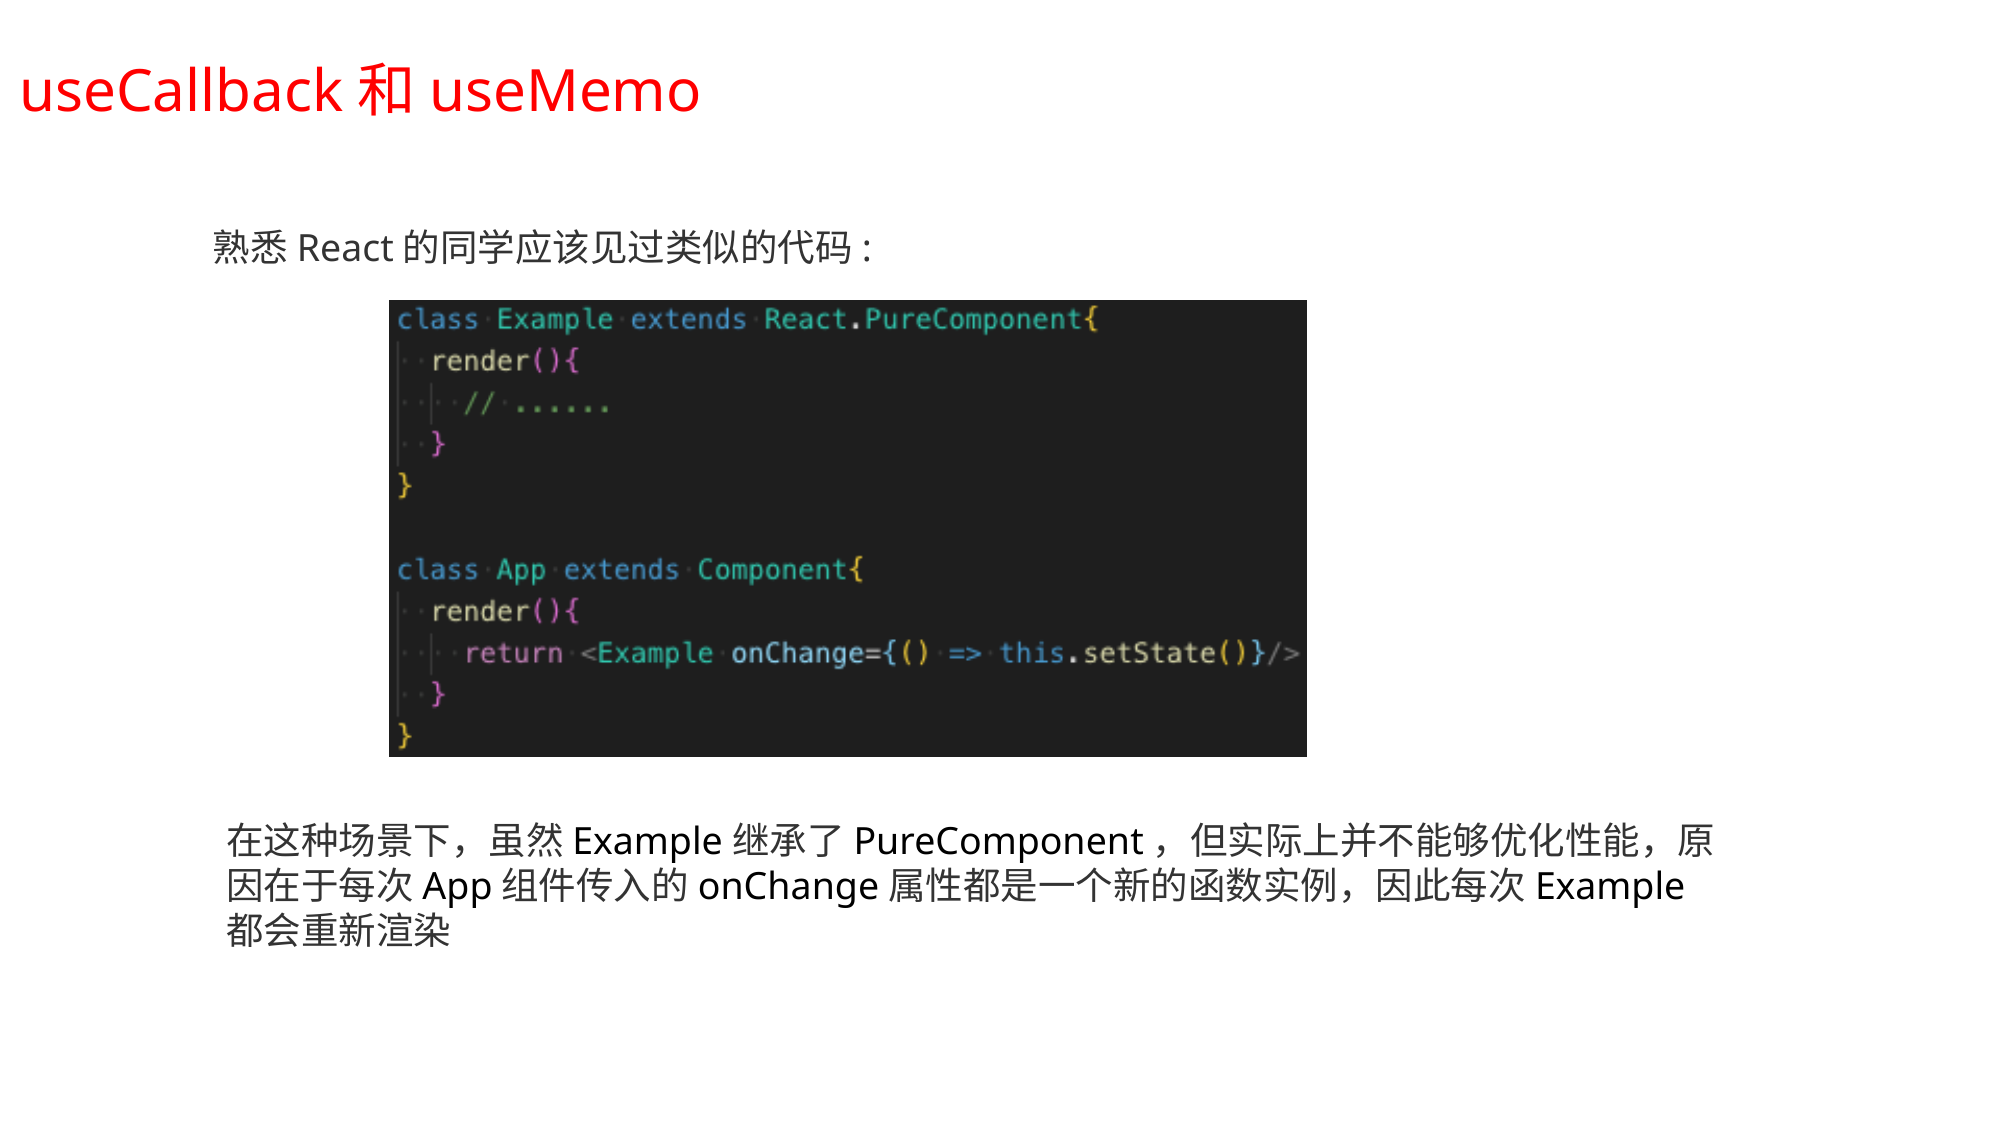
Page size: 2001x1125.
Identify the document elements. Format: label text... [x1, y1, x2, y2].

picture [389, 300, 1307, 757]
text_box useCallback和useMemo [4, 45, 717, 131]
text_box 熟悉React的同学应该见过类似的代码: [198, 216, 897, 276]
text_box 在这种场景下，虽然Example继承了PureComponent，但实际上并不能够优化性能，原因在于每次App组件传入的onChange属性都是一个新的函数实例，因此每次Example都会重新渲染 [211, 809, 1741, 960]
